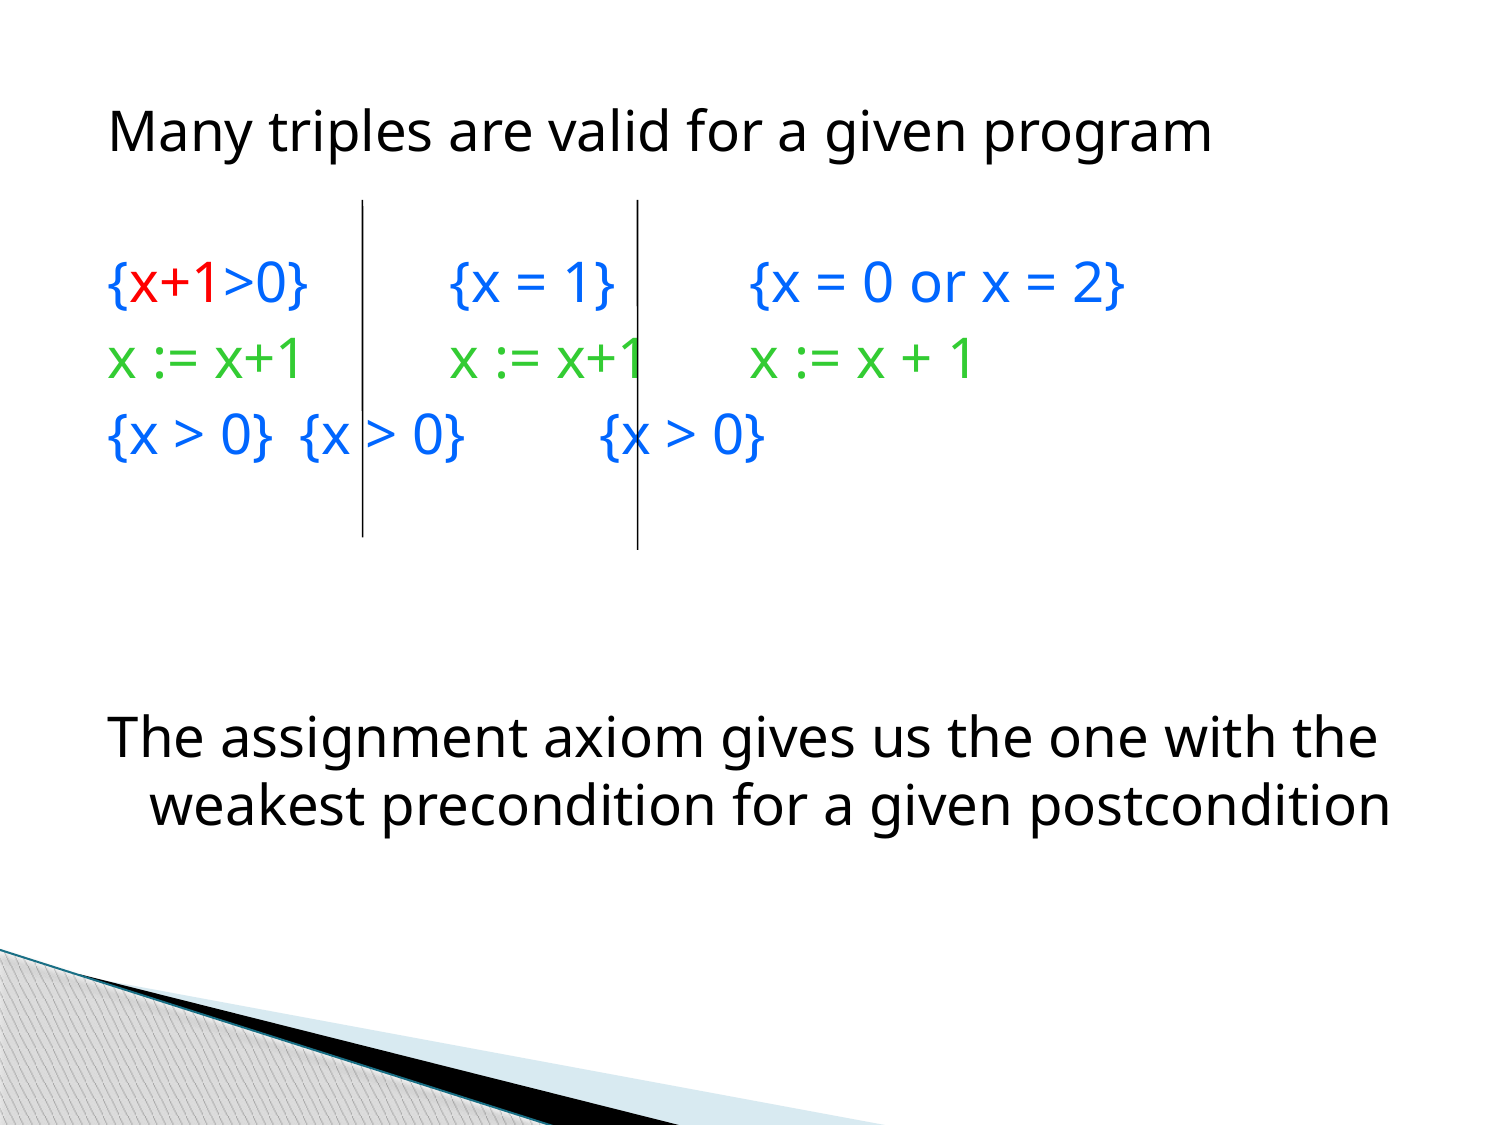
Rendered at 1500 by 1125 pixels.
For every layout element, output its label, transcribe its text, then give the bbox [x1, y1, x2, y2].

list Many triples are valid for a given program {x+1>0} {x = 1} {x = 0 or x = 2} x := x+1 x := x+1 x := x + 1 {x > 0} {x > 0} {x > 0} The assignment axiom gives us the one with the weakest precondition for a given postcondition [75, 87, 1425, 1005]
